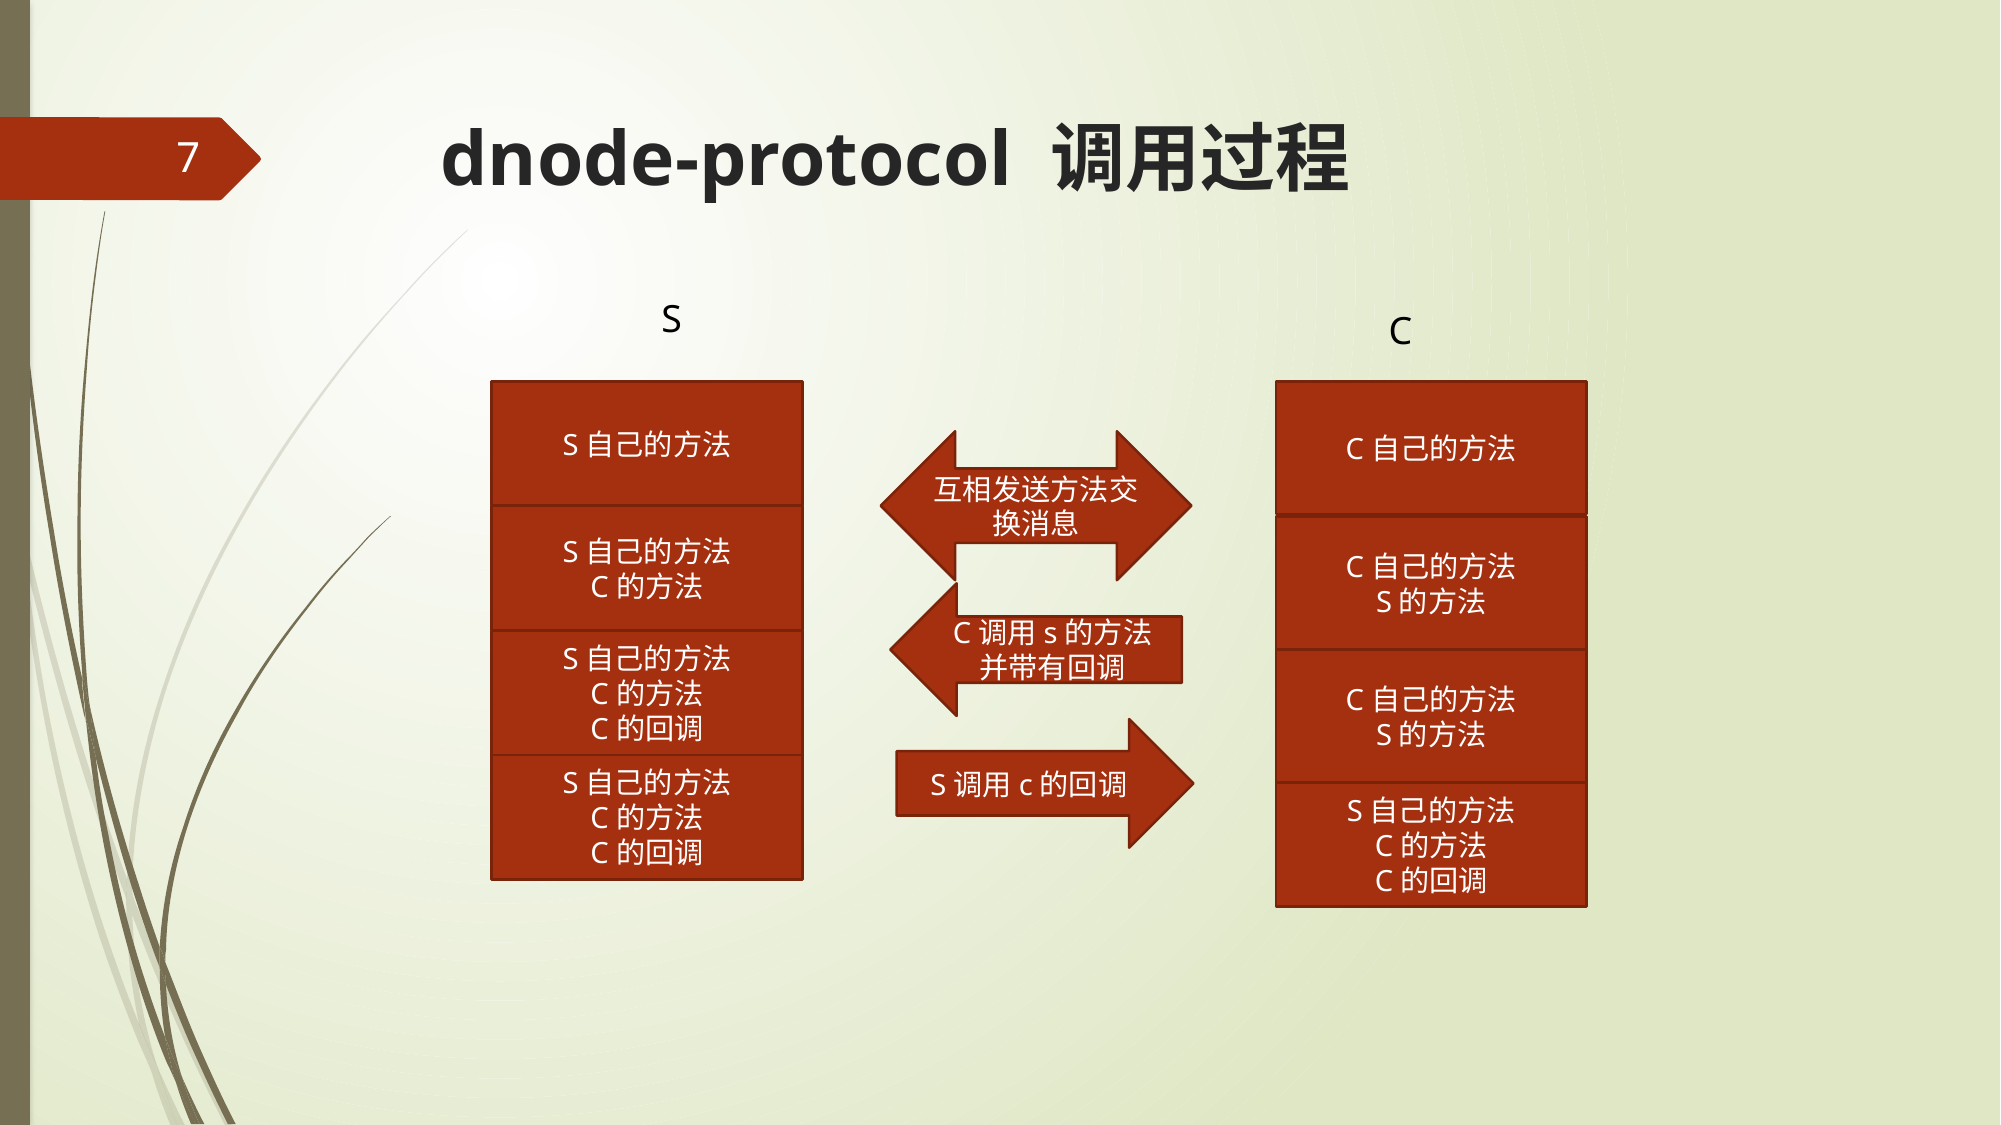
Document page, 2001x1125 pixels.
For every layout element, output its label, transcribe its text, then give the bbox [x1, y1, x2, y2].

text_box 互相发送方法交换消息 [879, 430, 1193, 582]
text_box S自己的方法 [490, 380, 804, 505]
text_box S自己的方法 C的方法 [490, 505, 804, 630]
text_box S自己的方法 C的方法 C的回调 [1275, 781, 1588, 908]
title dnode-protocol 调用过程 [425, 102, 1888, 313]
slide_number 7 [87, 129, 216, 190]
text_box S自己的方法 C的方法 C的回调 [490, 754, 804, 881]
text_box S自己的方法 C的方法 C的回调 [490, 630, 804, 754]
text_box S调用c的回调 [895, 717, 1195, 849]
text_box C自己的方法 [1275, 380, 1588, 515]
text_box C自己的方法 S的方法 [1275, 515, 1588, 648]
text_box C自己的方法 S的方法 [1275, 648, 1588, 781]
text_box C调用s的方法并带有回调 [889, 582, 1184, 718]
text_box C [1374, 299, 1428, 360]
text_box S [646, 287, 697, 348]
